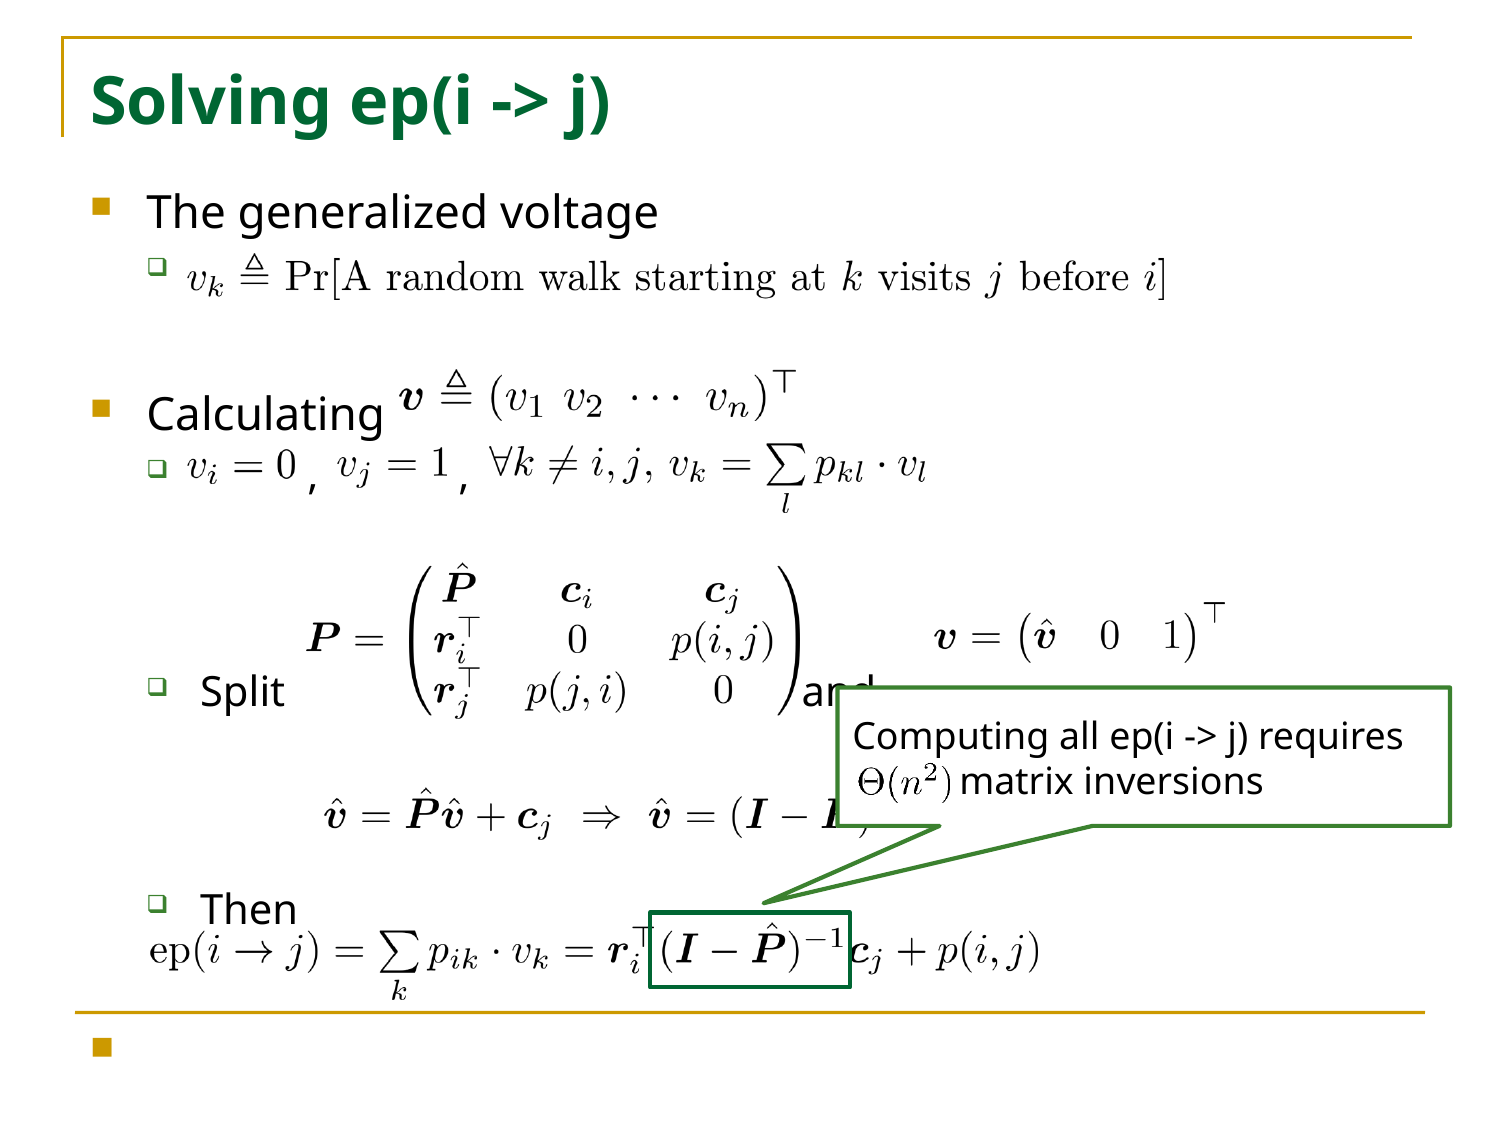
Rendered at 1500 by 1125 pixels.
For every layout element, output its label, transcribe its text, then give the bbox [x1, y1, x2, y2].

picture [399, 369, 796, 421]
picture [934, 602, 1226, 663]
picture [337, 447, 448, 488]
picture [187, 449, 296, 485]
list The generalized voltage Calculating , , Split and Then [75, 174, 1425, 994]
text_box [648, 910, 852, 921]
picture [488, 442, 926, 513]
picture [306, 562, 801, 720]
text_box [74, 249, 1425, 1064]
picture [187, 253, 1164, 301]
text_box Computing all ep(i -> j) requires matrix inversions [761, 685, 1453, 906]
picture [150, 922, 1038, 1001]
picture [324, 762, 951, 840]
title Solving ep(i -> j) [75, 50, 1500, 153]
